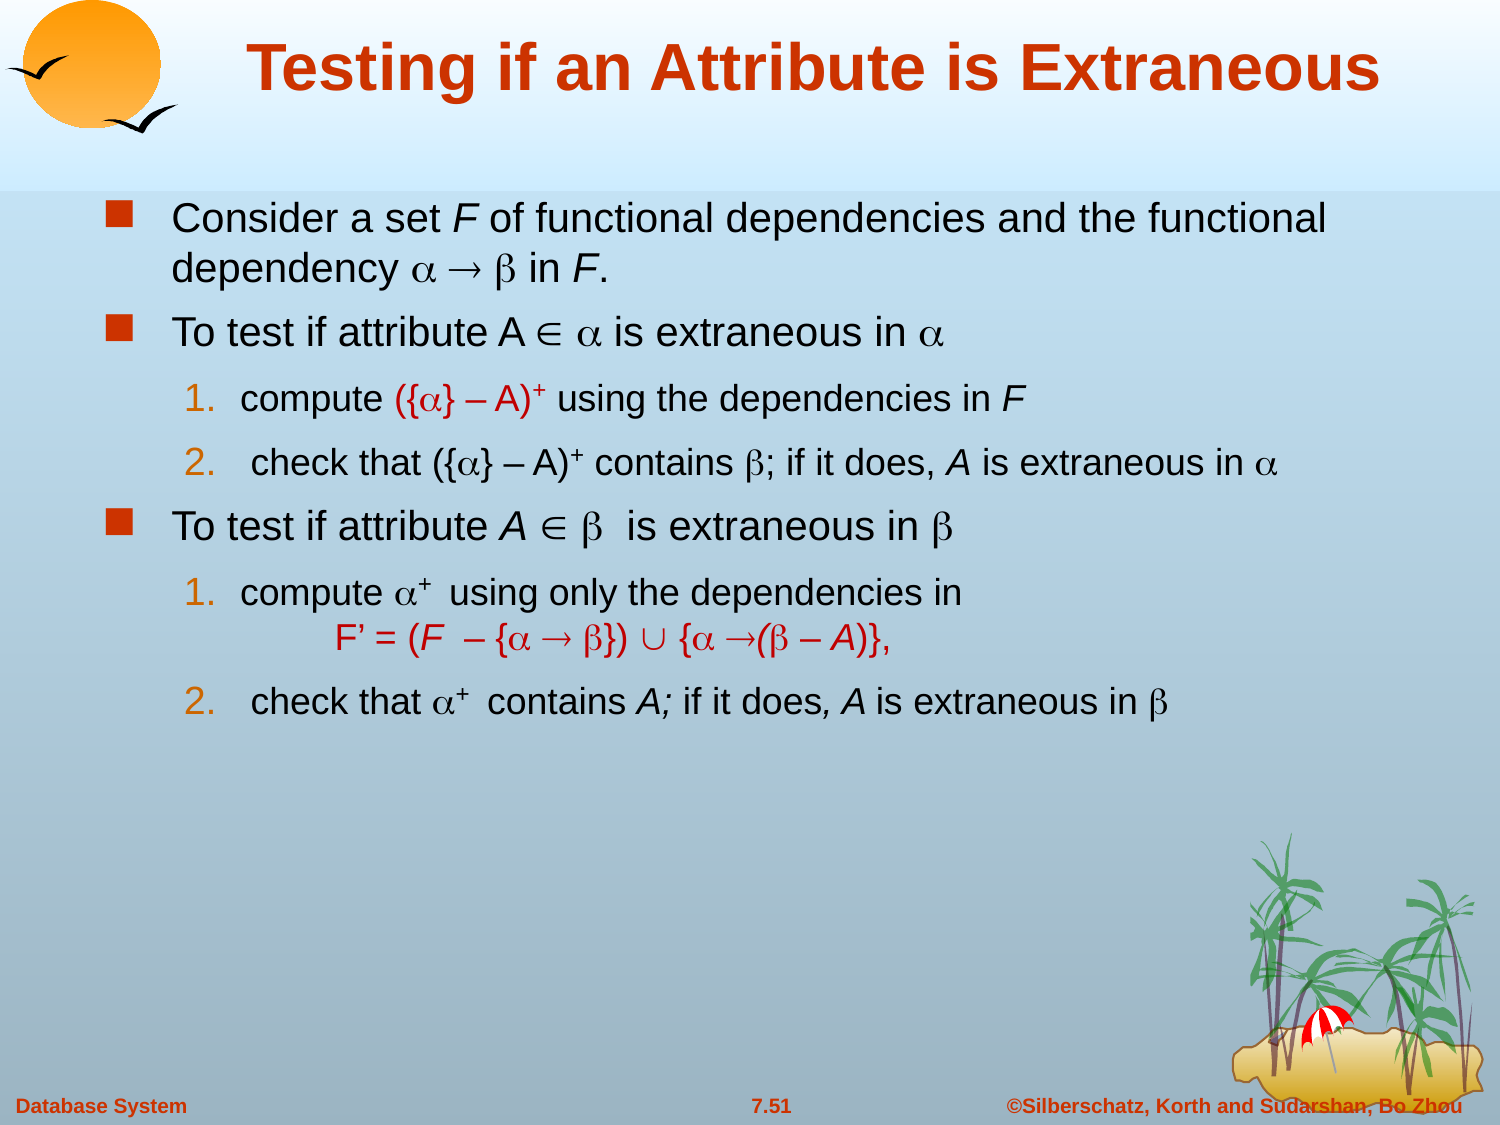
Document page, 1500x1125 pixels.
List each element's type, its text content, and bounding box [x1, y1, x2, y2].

title Testing if an Attribute is Extraneous [184, 10, 1446, 112]
list Consider a set F of functional dependencies and the functional dependency    in F. To test if attribute A   is extraneous in  compute ({} – A)+ using the dependencies in F check that ({} – A)+ contains ; if it does, A is extraneous in  To test if attribute A   is extraneous in  compute + using only the dependencies in F’ = (F – {  })  { ( – A)}, check that + contains A; if it does, A is extraneous in  [93, 182, 1382, 983]
